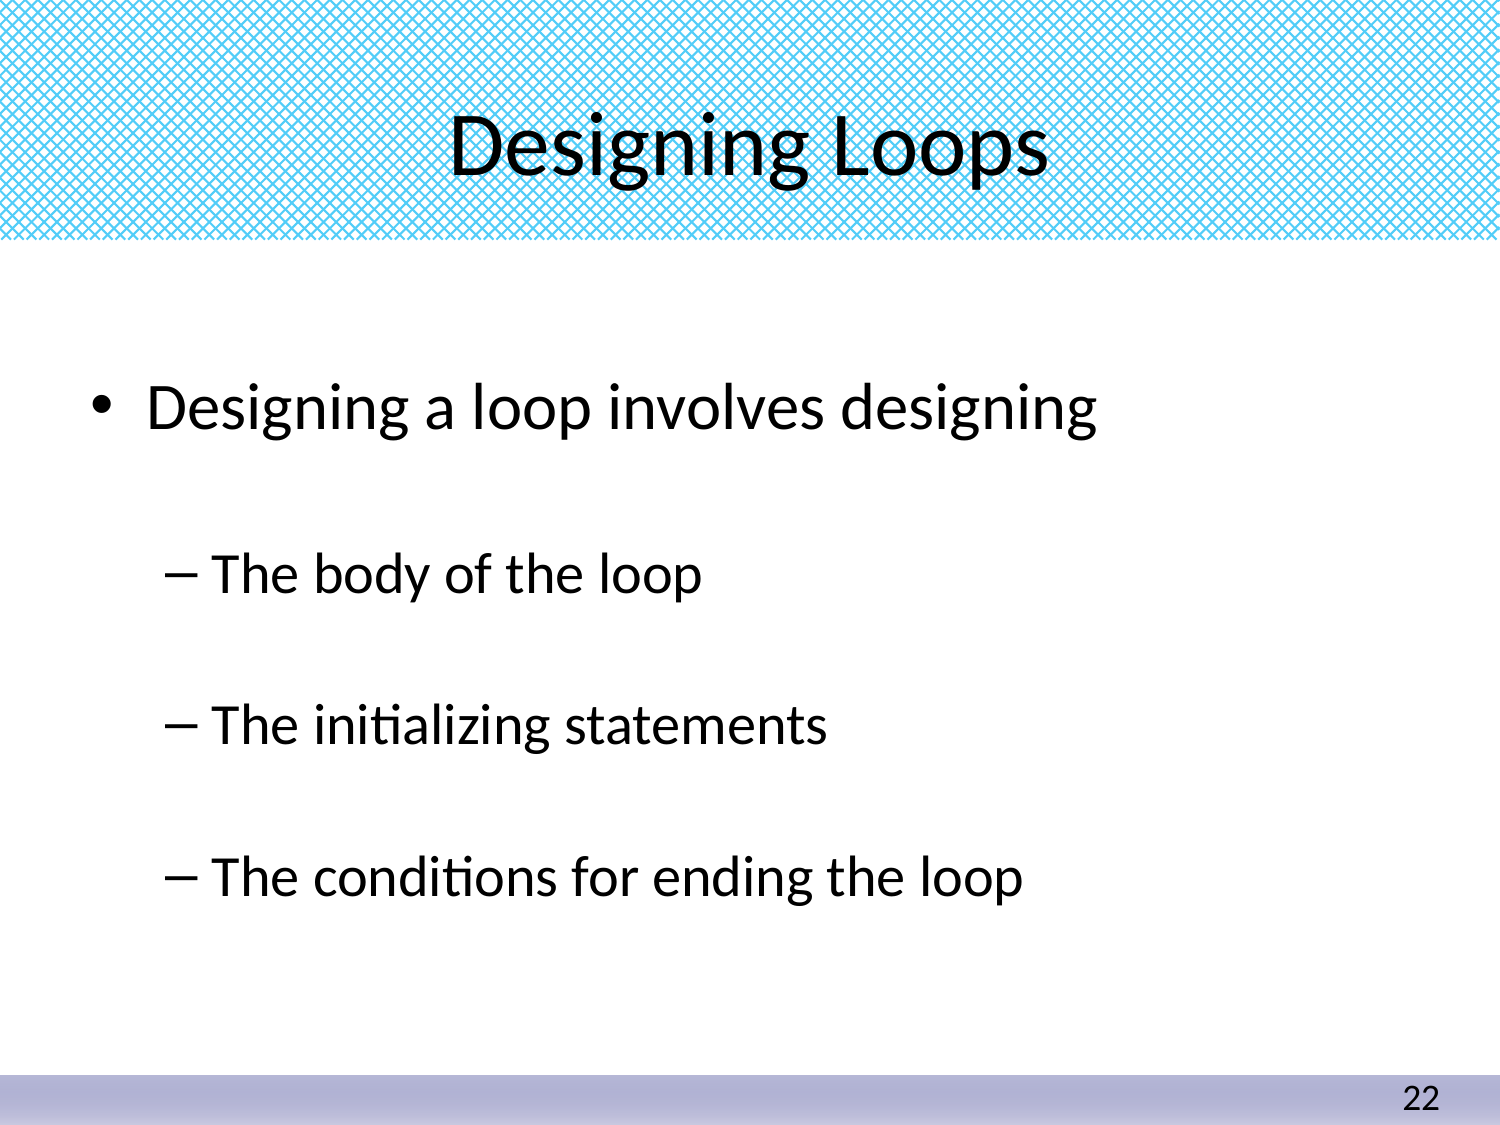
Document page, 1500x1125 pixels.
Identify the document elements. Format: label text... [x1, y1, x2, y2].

list Designing a loop involves designing The body of the loop The initializing statements The conditions for ending the loop [75, 262, 1425, 1005]
title Designing Loops [75, 45, 1425, 233]
